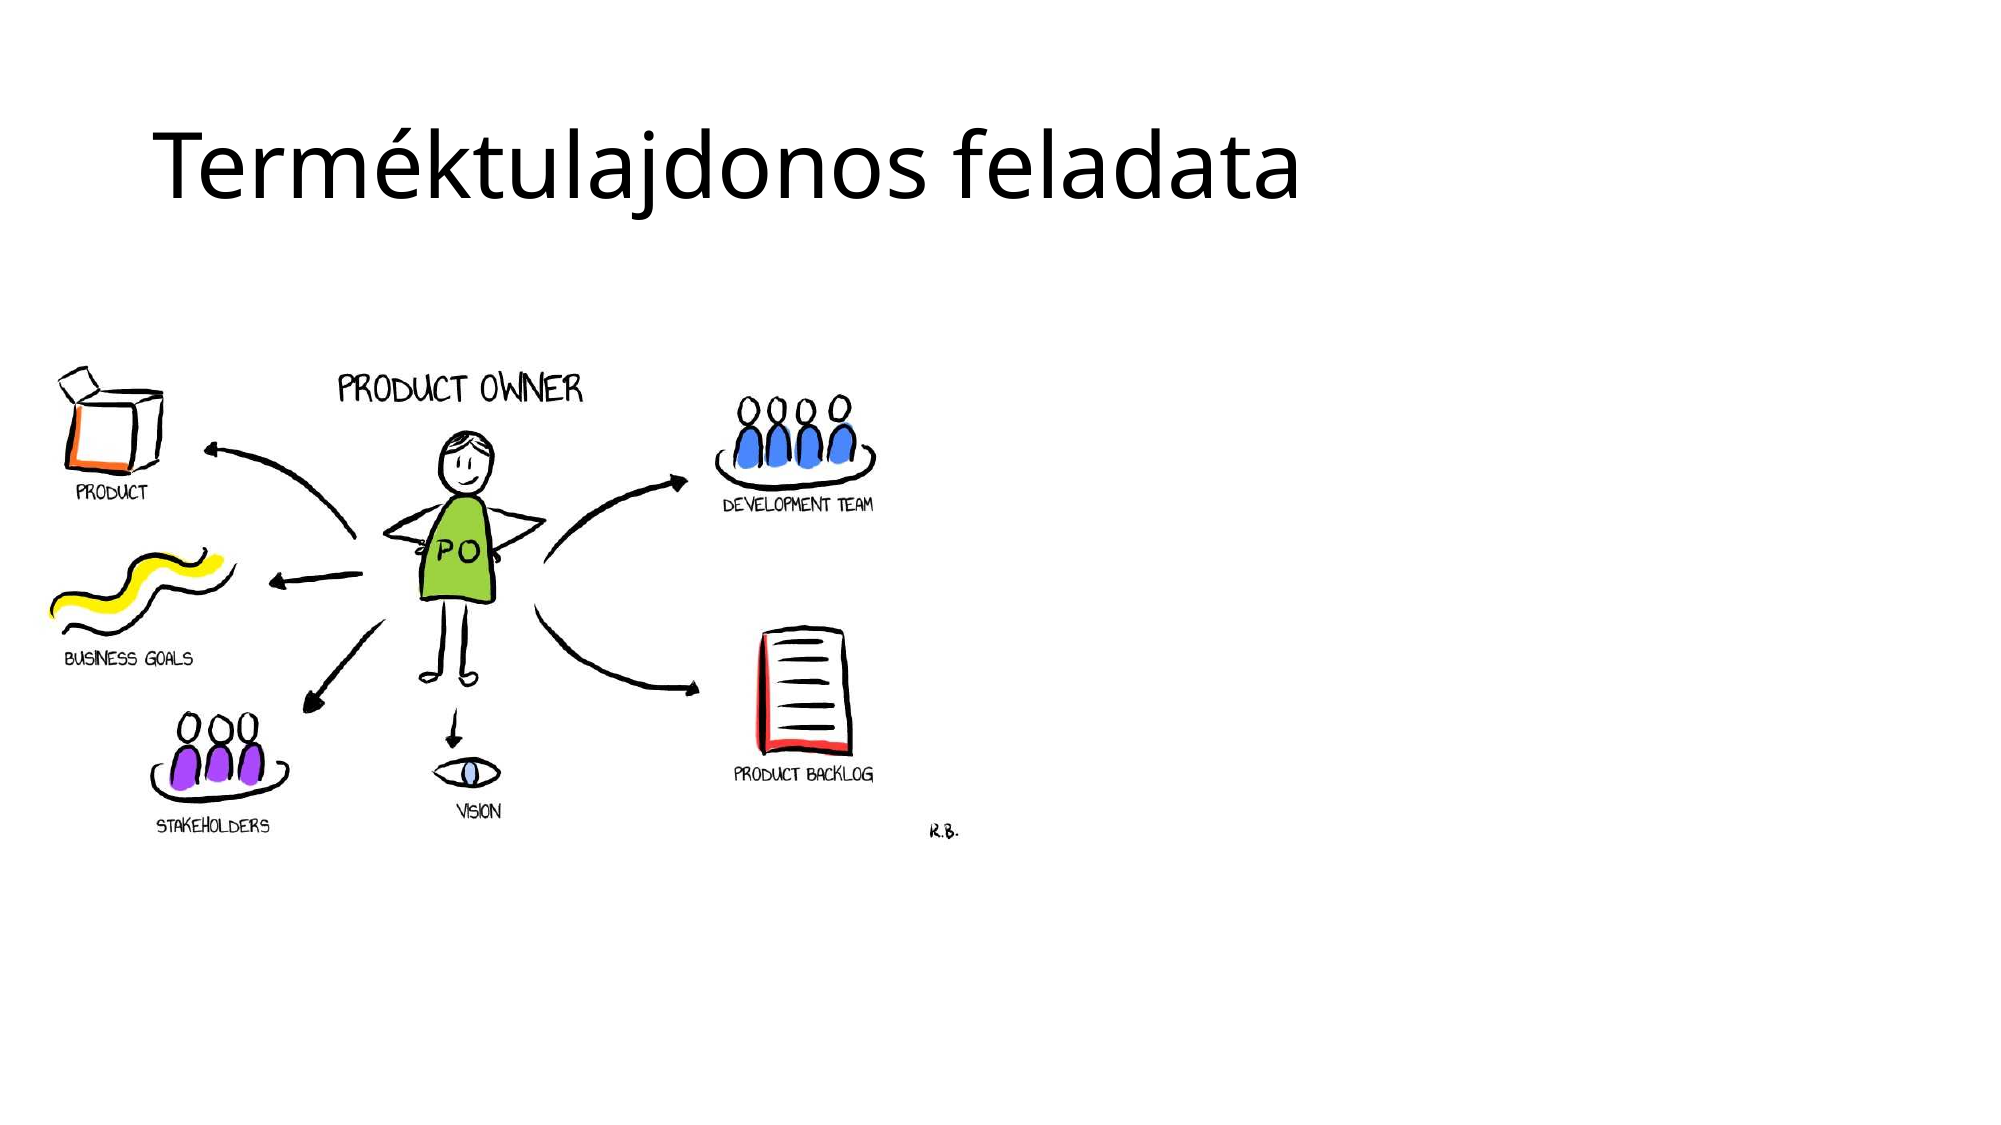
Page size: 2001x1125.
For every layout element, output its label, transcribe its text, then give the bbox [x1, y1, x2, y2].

title Terméktulajdonos feladata [137, 59, 1863, 278]
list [26, 347, 982, 847]
